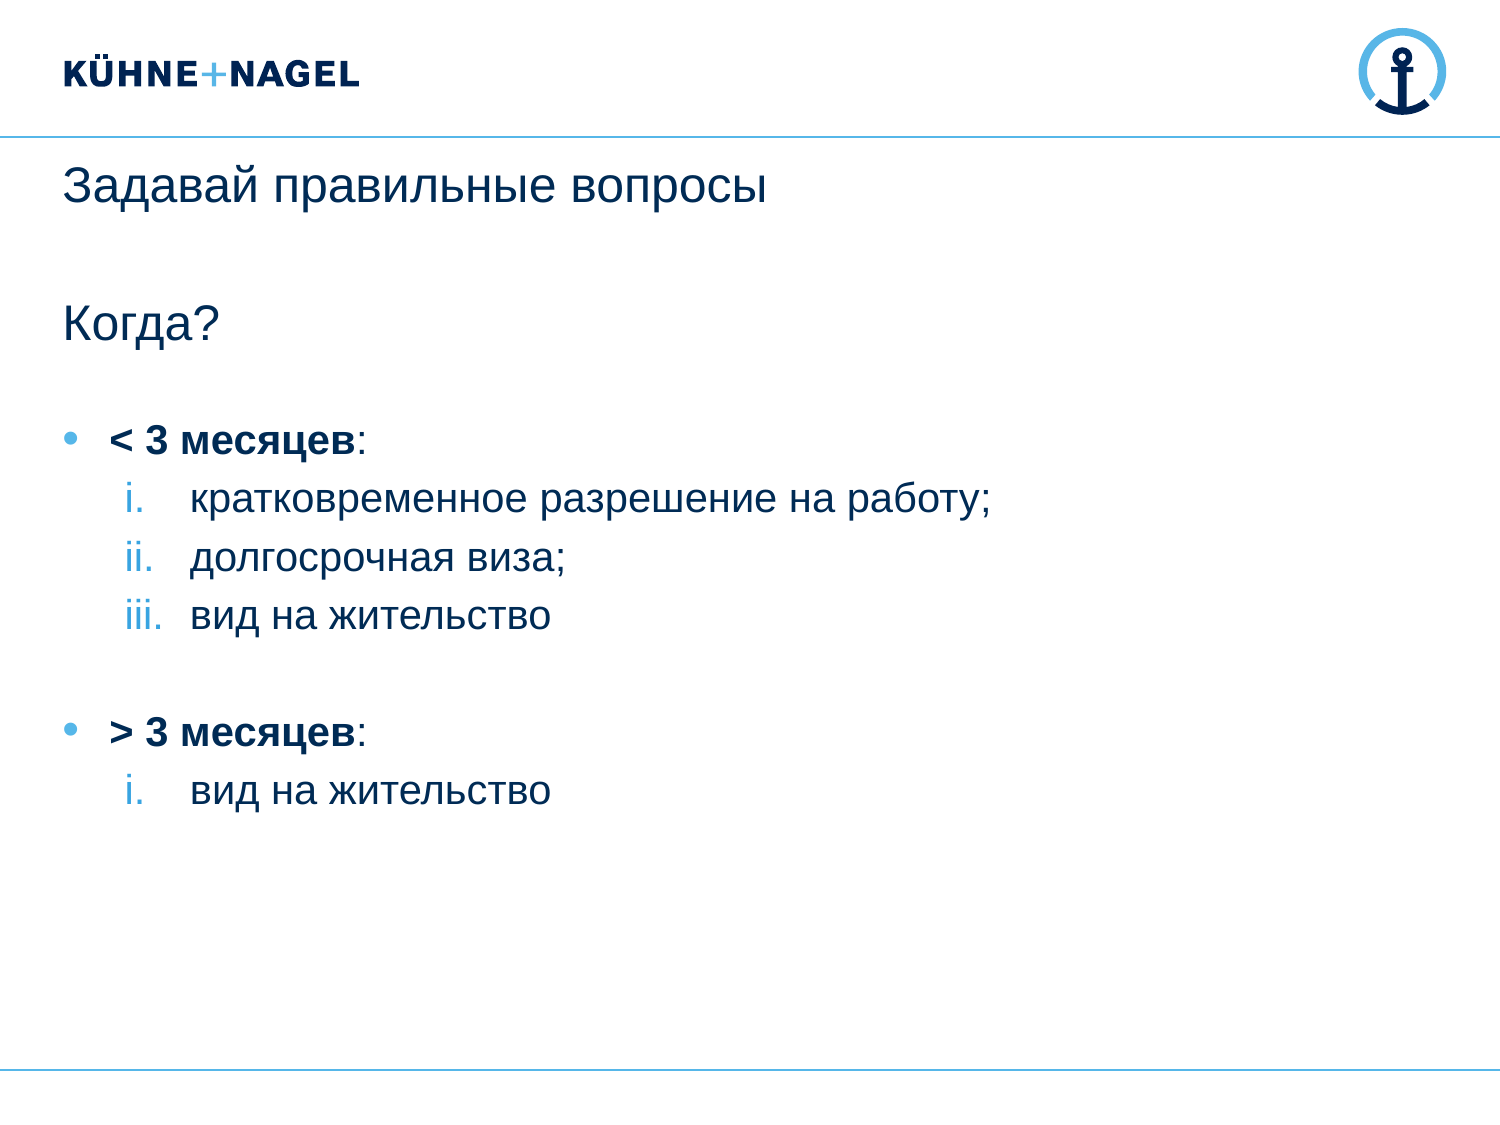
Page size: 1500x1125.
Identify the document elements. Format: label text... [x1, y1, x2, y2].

title Задавай правильные вопросы [62, 152, 1436, 290]
list Когда? < 3 месяцев: кратковременное разрешение на работу; долгосрочная виза; вид на жительство > 3 месяцев: вид на жительство [62, 290, 1436, 1048]
